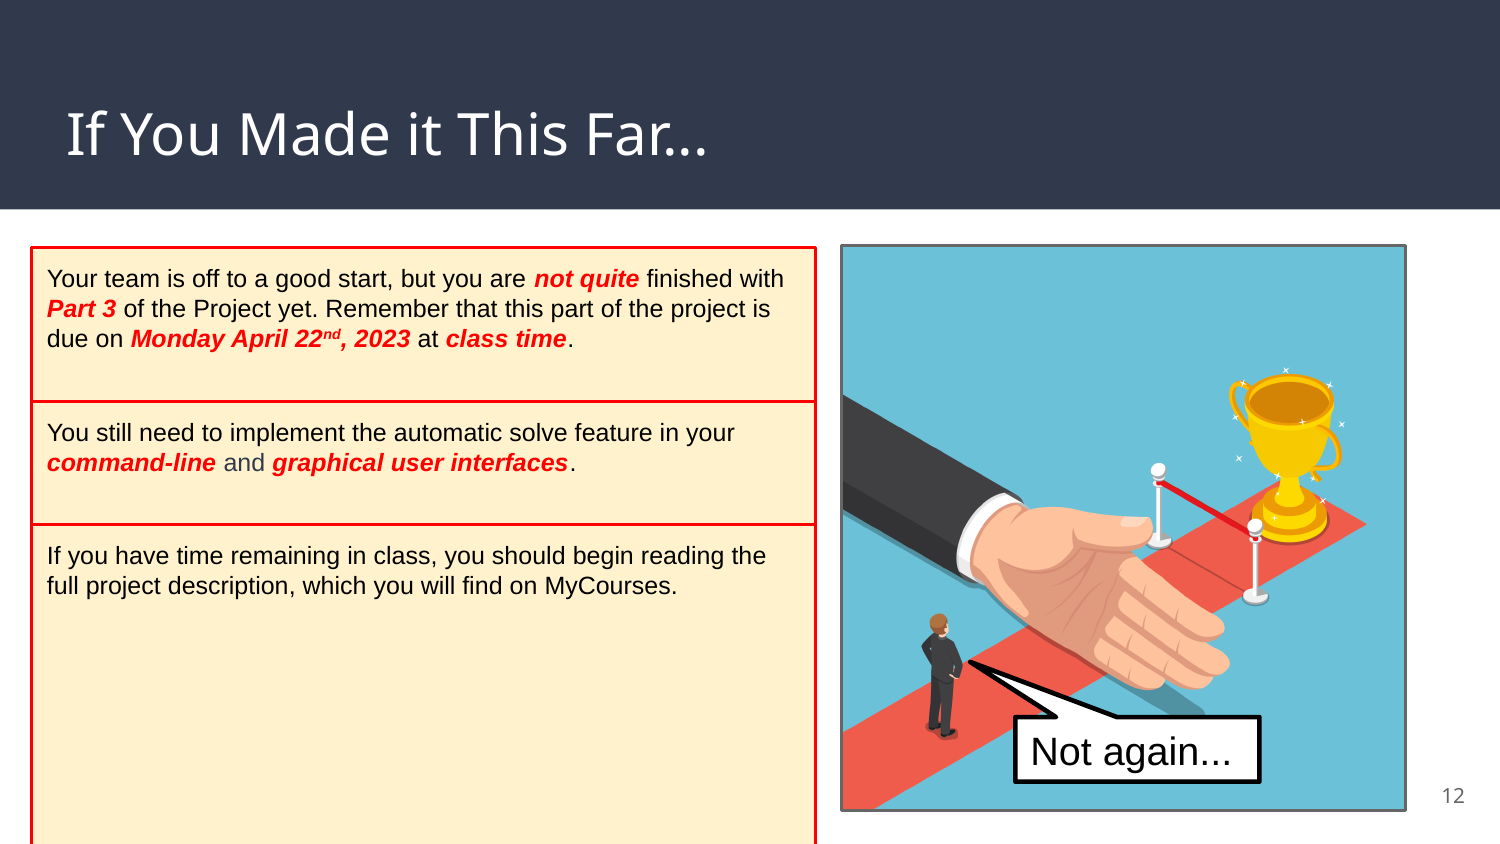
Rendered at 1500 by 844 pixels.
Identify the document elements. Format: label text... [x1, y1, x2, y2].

slide_number ‹#› [1389, 764, 1480, 830]
picture [842, 247, 1405, 809]
list Your team is off to a good start, but you are not quite finished with Part 3 of the Project yet. Remember that this part of the project is due on Monday April 22nd, 2023 at class time. [31, 247, 816, 401]
title If You Made it This Far... [51, 82, 1449, 185]
list You still need to implement the automatic solve feature in your command-line and graphical user interfaces. [31, 401, 816, 524]
list If you have time remaining in class, you should begin reading the full project description, which you will find on MyCourses. [31, 524, 816, 844]
